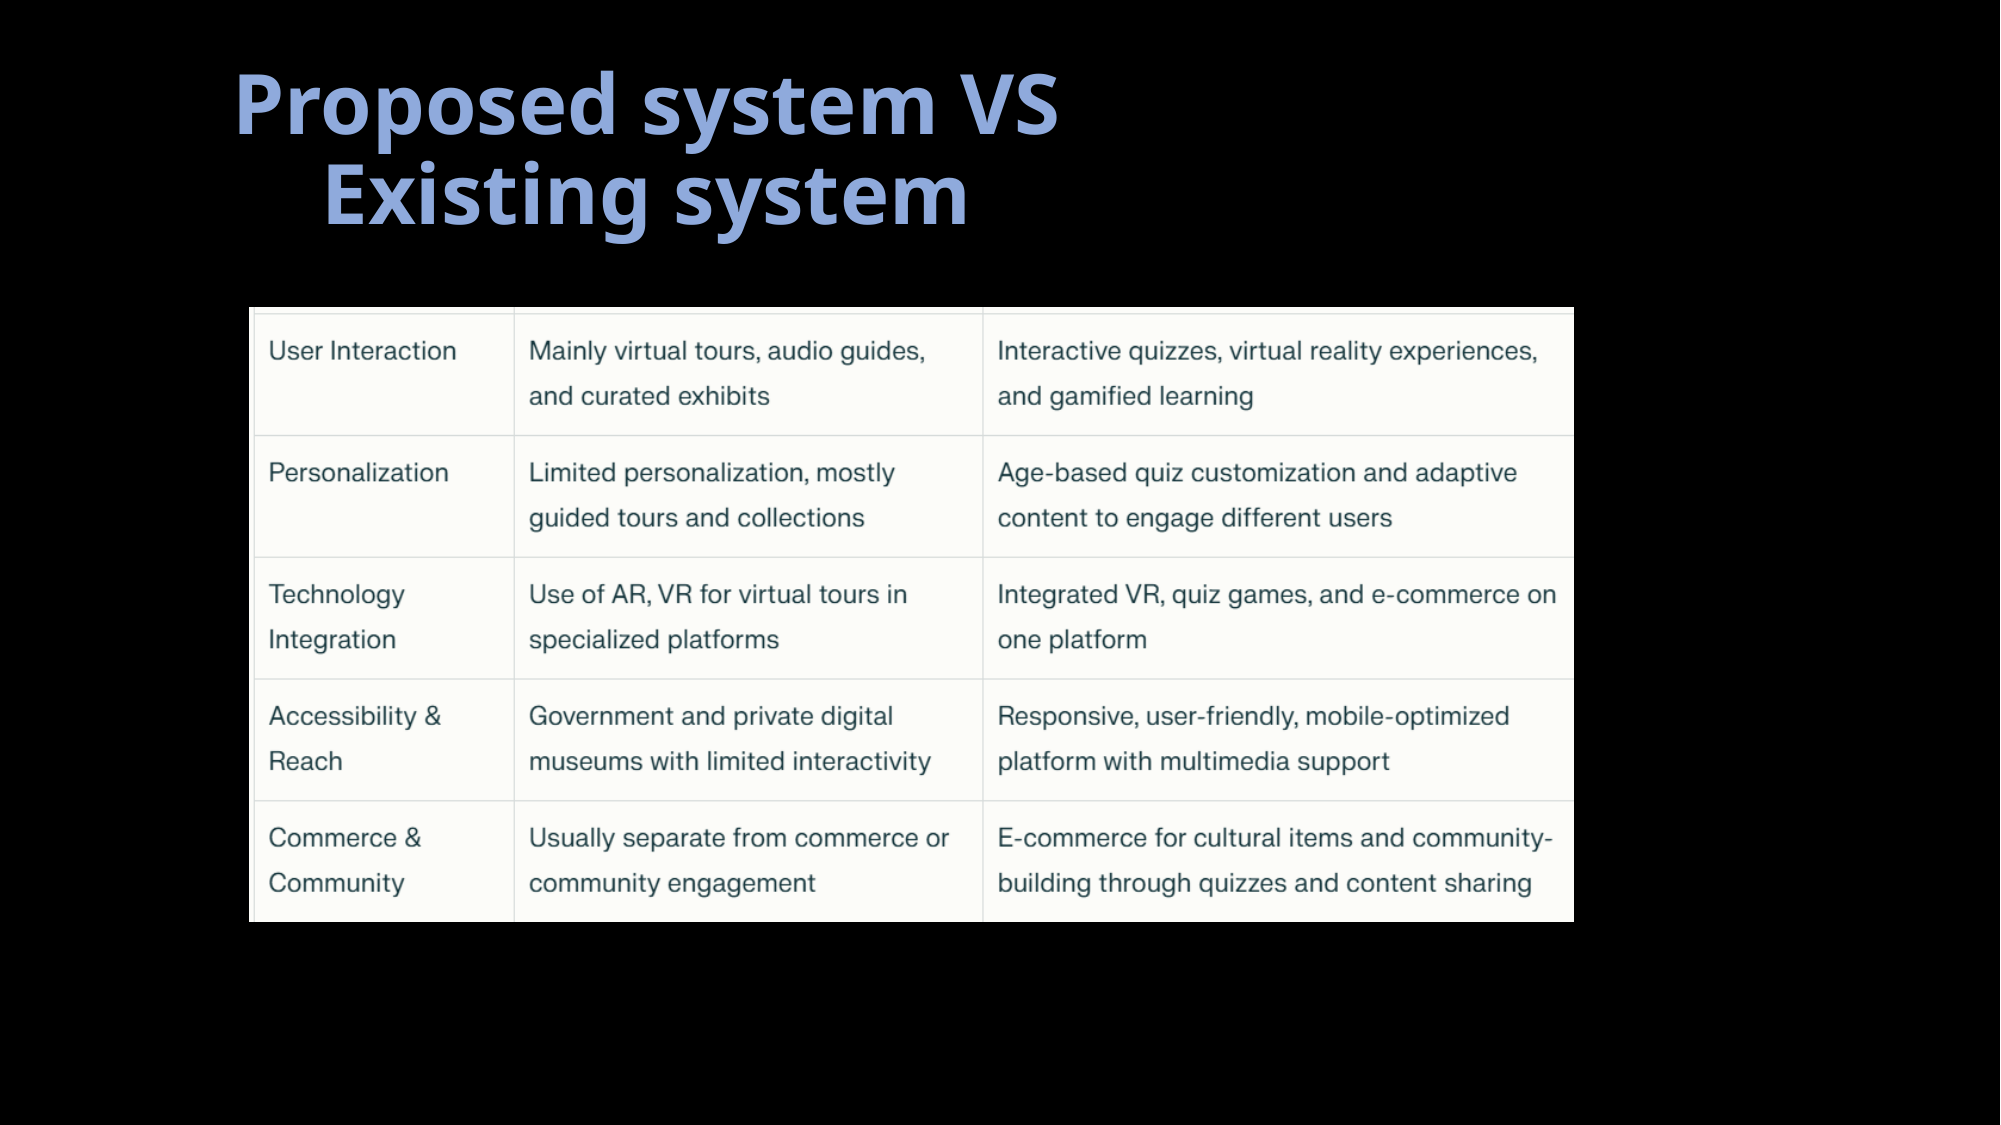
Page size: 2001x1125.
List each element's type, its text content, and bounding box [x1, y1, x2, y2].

title Proposed system VS Existing system [116, 65, 1177, 250]
picture [249, 307, 1574, 922]
text_box [249, 658, 1787, 992]
